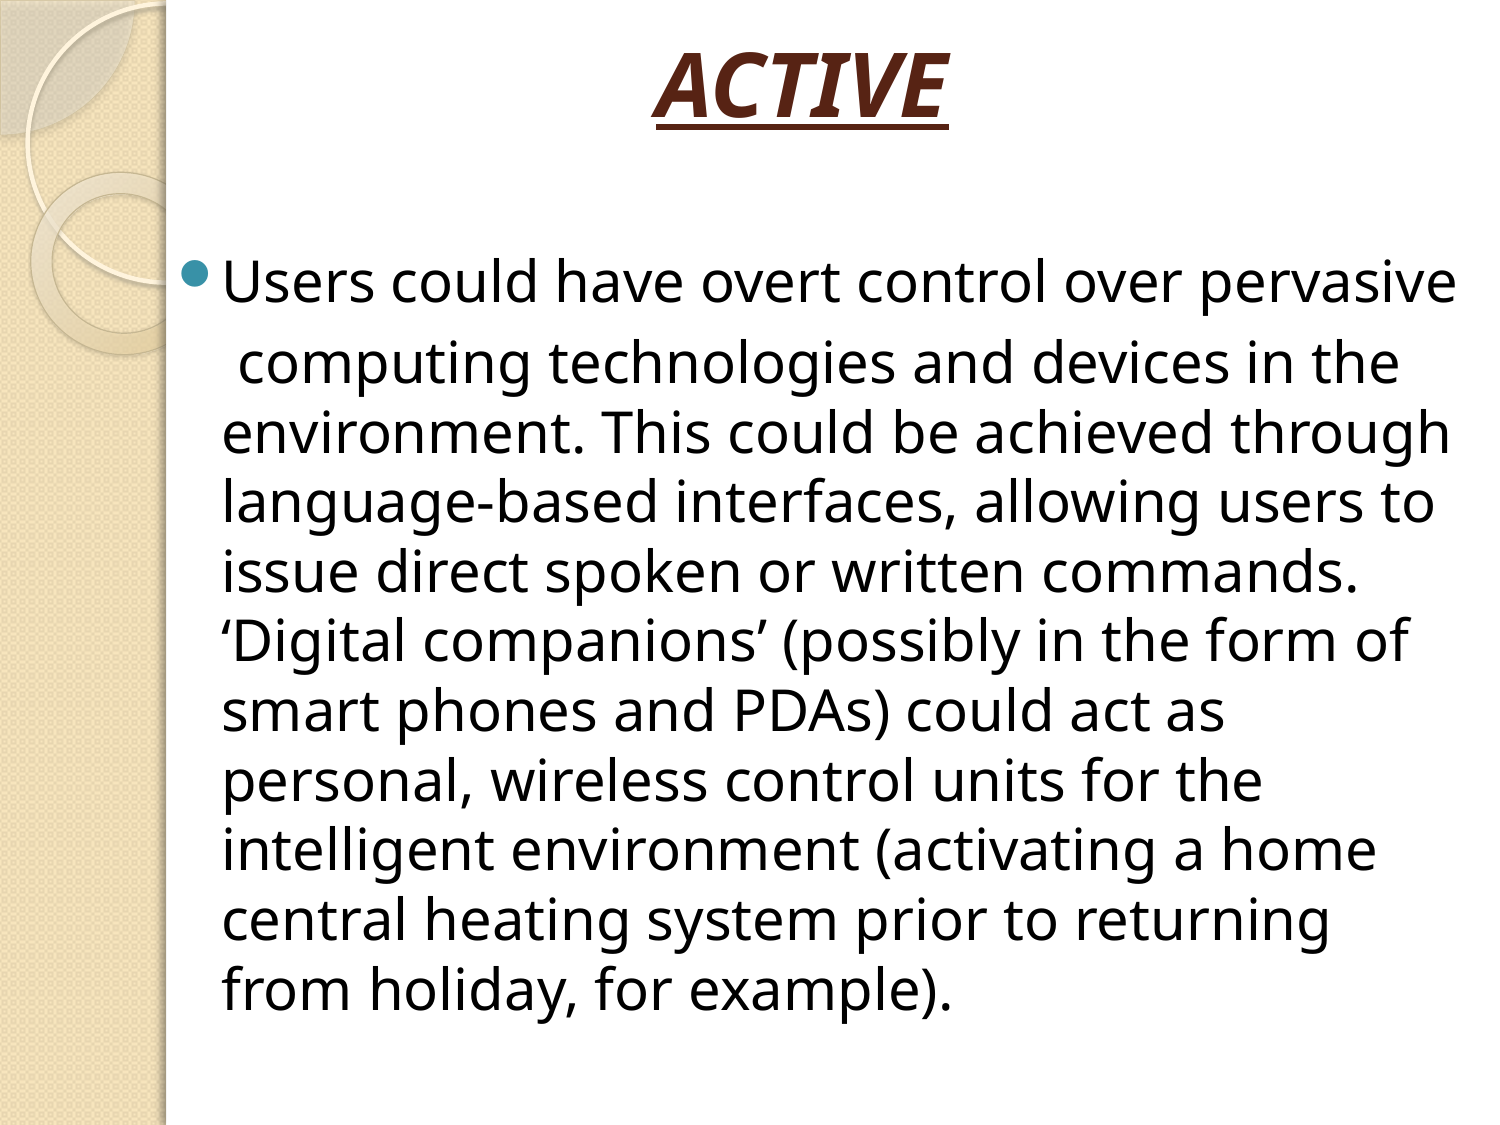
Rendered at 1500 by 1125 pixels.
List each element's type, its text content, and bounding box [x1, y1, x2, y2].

list Users could have overt control over pervasive computing technologies and devices in the environment. This could be achieved through language-based interfaces, allowing users to issue direct spoken or written commands. ‘Digital companions’ (possibly in the form of smart phones and PDAs) could act as personal, wireless control units for the intelligent environment (activating a home central heating system prior to returning from holiday, for example). [150, 237, 1475, 1125]
title ACTIVE [187, 0, 1418, 175]
